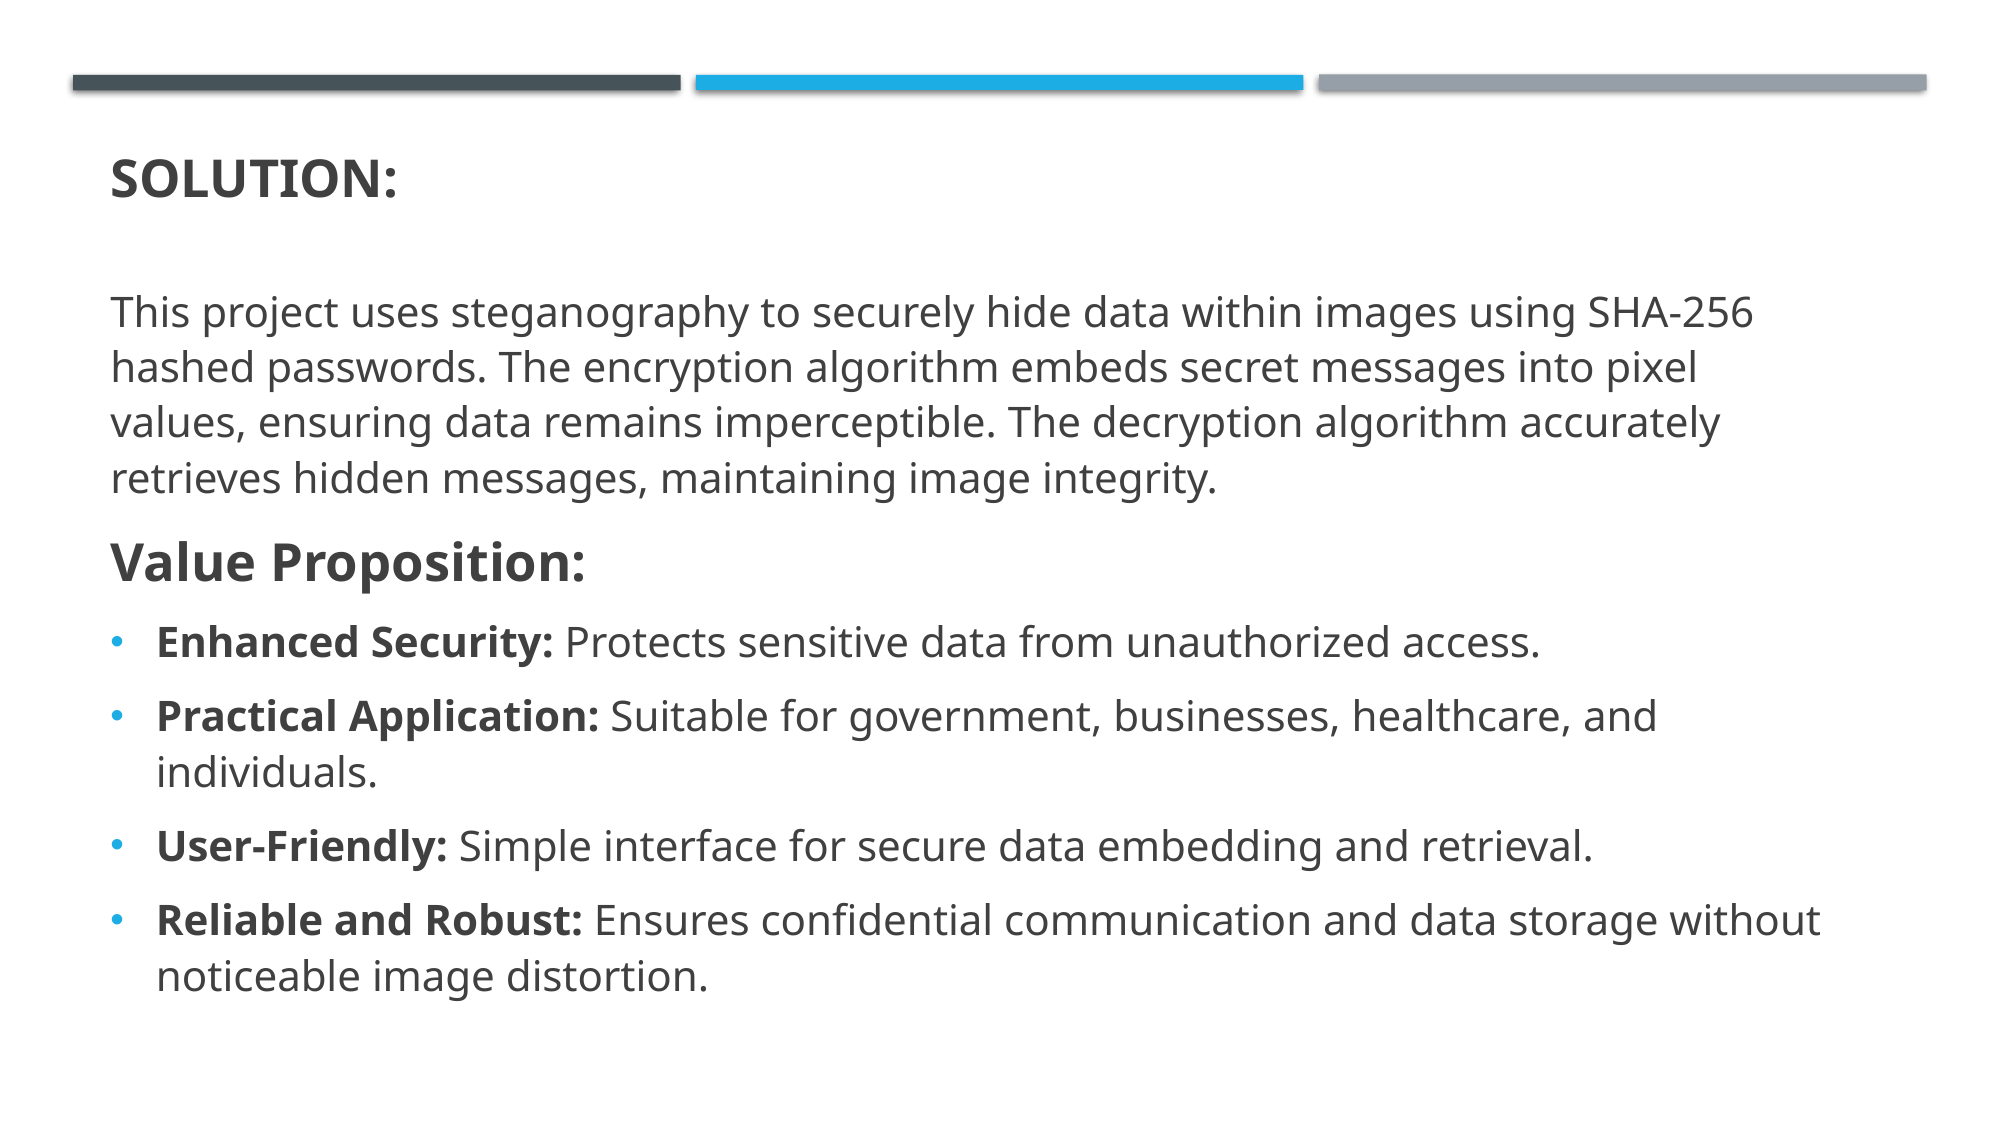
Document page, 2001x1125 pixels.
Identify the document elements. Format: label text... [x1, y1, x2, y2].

title Solution: [95, 81, 1905, 216]
list This project uses steganography to securely hide data within images using SHA-256 hashed passwords. The encryption algorithm embeds secret messages into pixel values, ensuring data remains imperceptible. The decryption algorithm accurately retrieves hidden messages, maintaining image integrity. Value Proposition: Enhanced Security: Protects sensitive data from unauthorized access. Practical Application: Suitable for government, businesses, healthcare, and individuals. User-Friendly: Simple interface for secure data embedding and retrieval. Reliable and Robust: Ensures confidential communication and data storage without noticeable image distortion. [95, 272, 1855, 1015]
